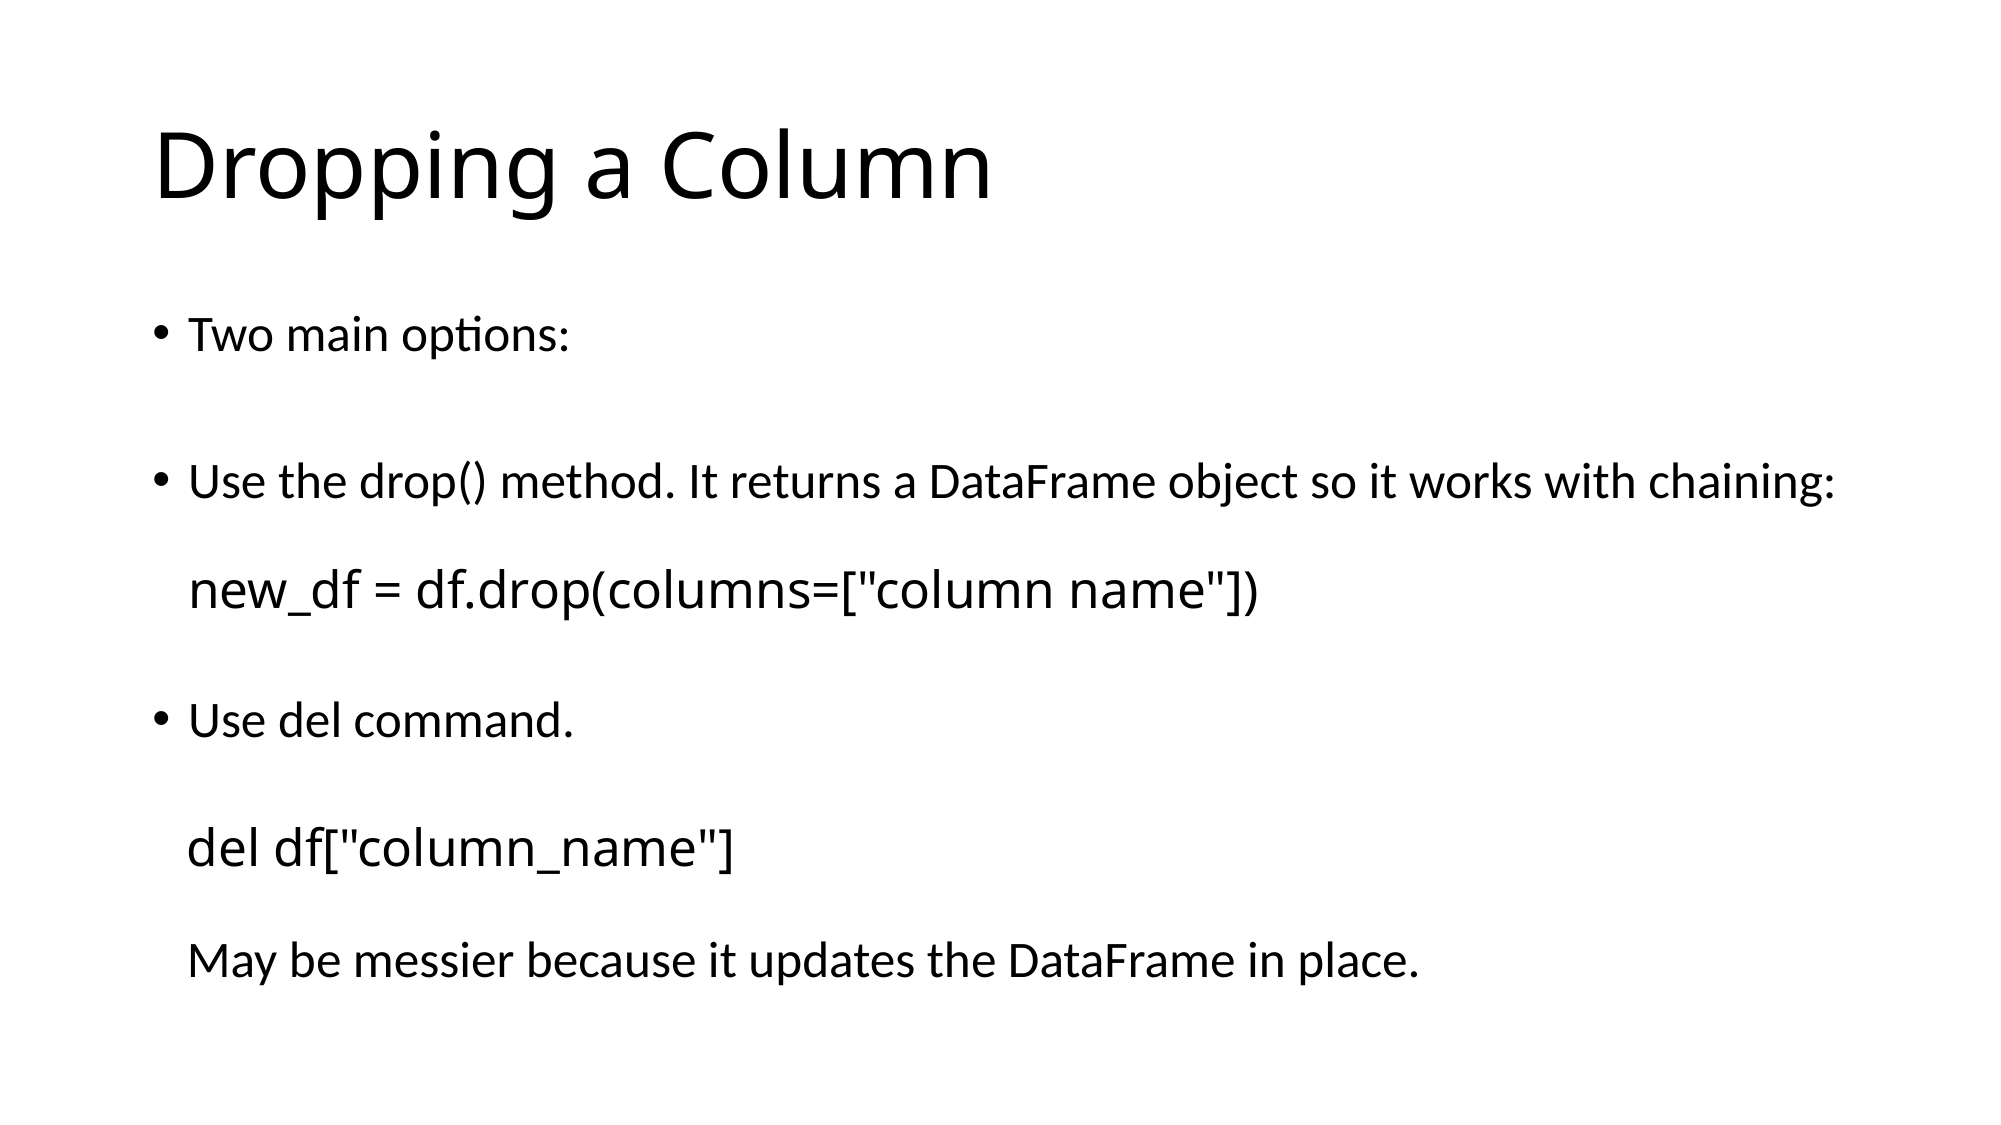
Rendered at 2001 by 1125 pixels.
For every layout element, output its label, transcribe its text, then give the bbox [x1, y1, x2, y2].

title Dropping a Column [137, 59, 1863, 278]
list Two main options: Use the drop() method. It returns a DataFrame object so it works with chaining: new_df = df.drop(columns=["column name"]) Use del command. del df["column_name"] May be messier because it updates the DataFrame in place. [137, 299, 1863, 1014]
